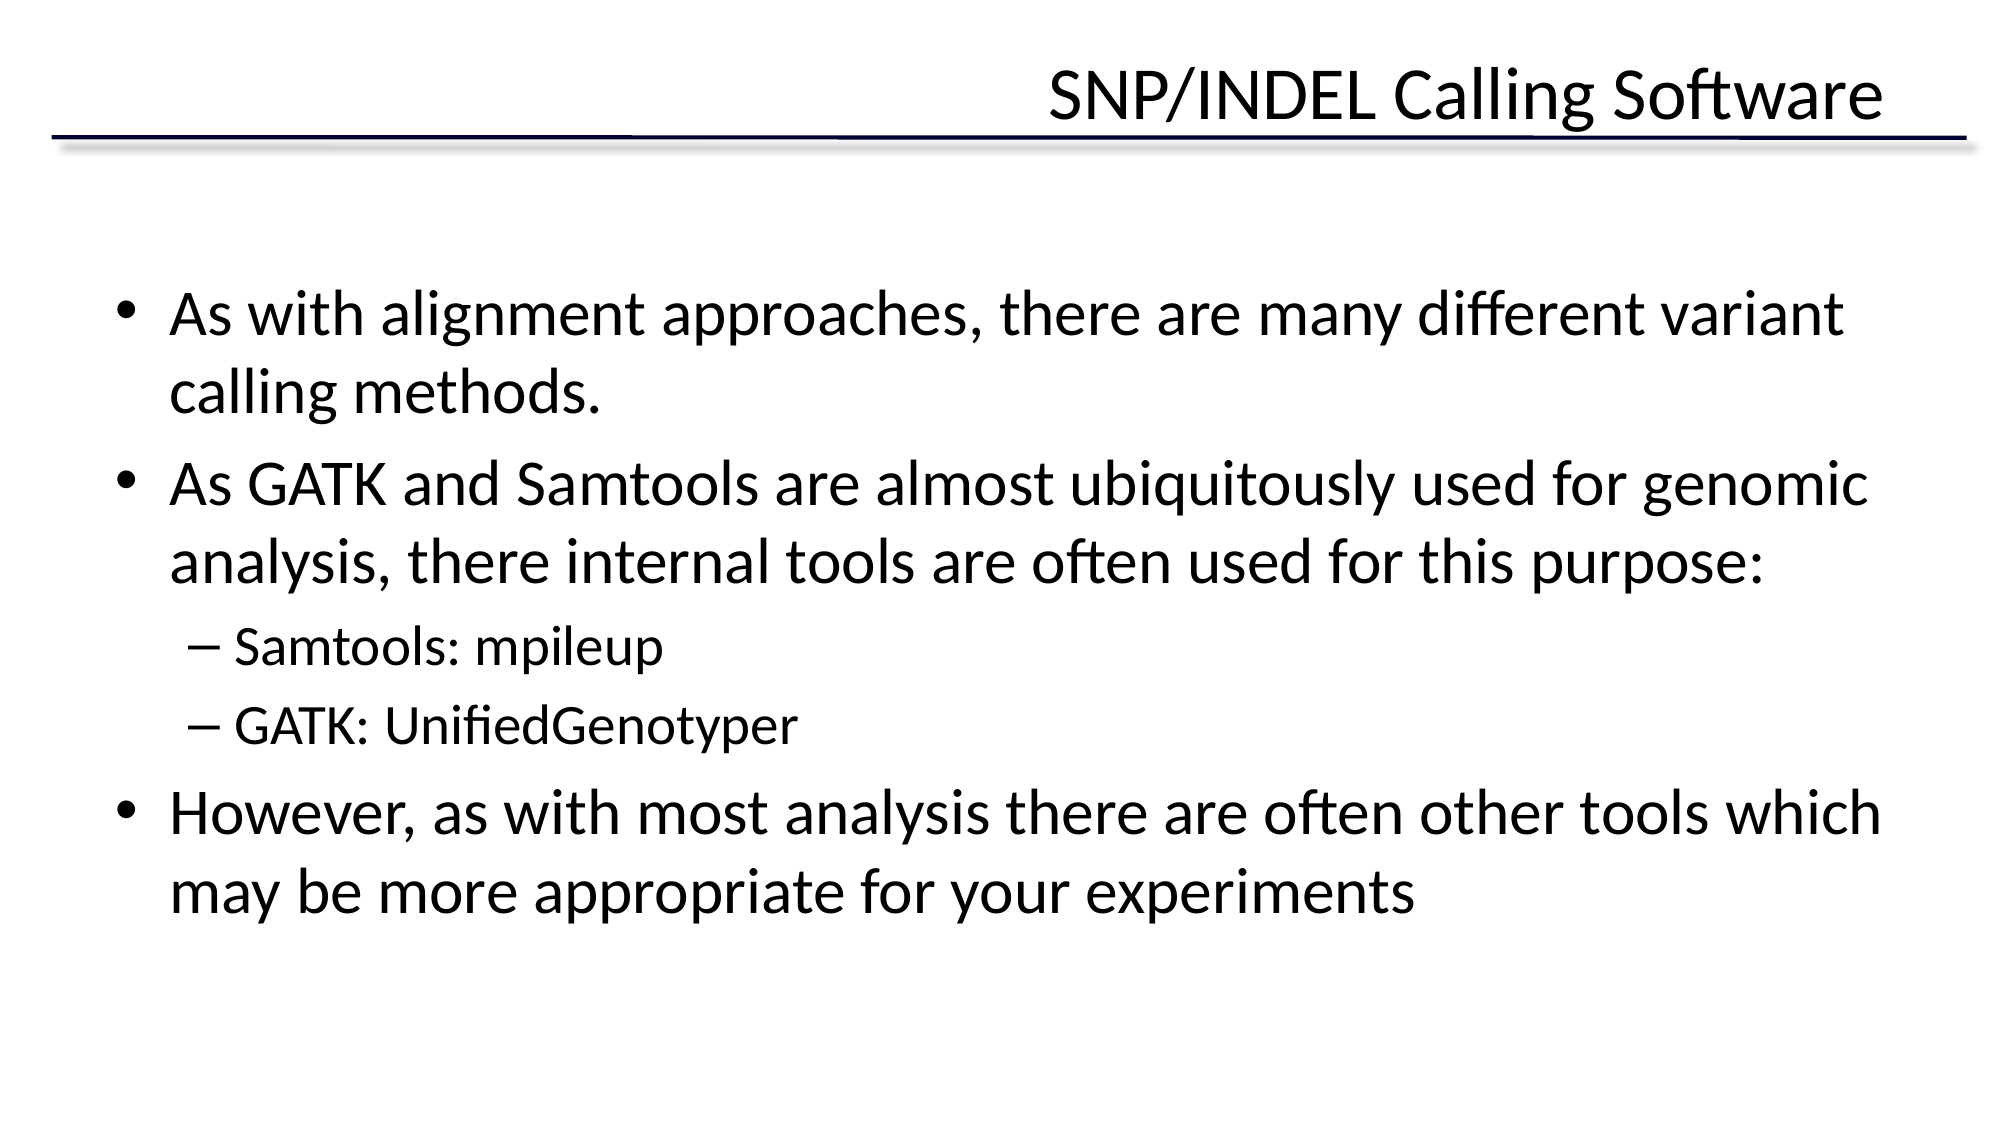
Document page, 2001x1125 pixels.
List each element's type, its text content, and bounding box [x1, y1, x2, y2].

title SNP/INDEL Calling Software [99, 37, 1900, 225]
list As with alignment approaches, there are many different variant calling methods. As GATK and Samtools are almost ubiquitously used for genomic analysis, there internal tools are often used for this purpose: Samtools: mpileup GATK: UnifiedGenotyper However, as with most analysis there are often other tools which may be more appropriate for your experiments [99, 262, 1900, 1005]
